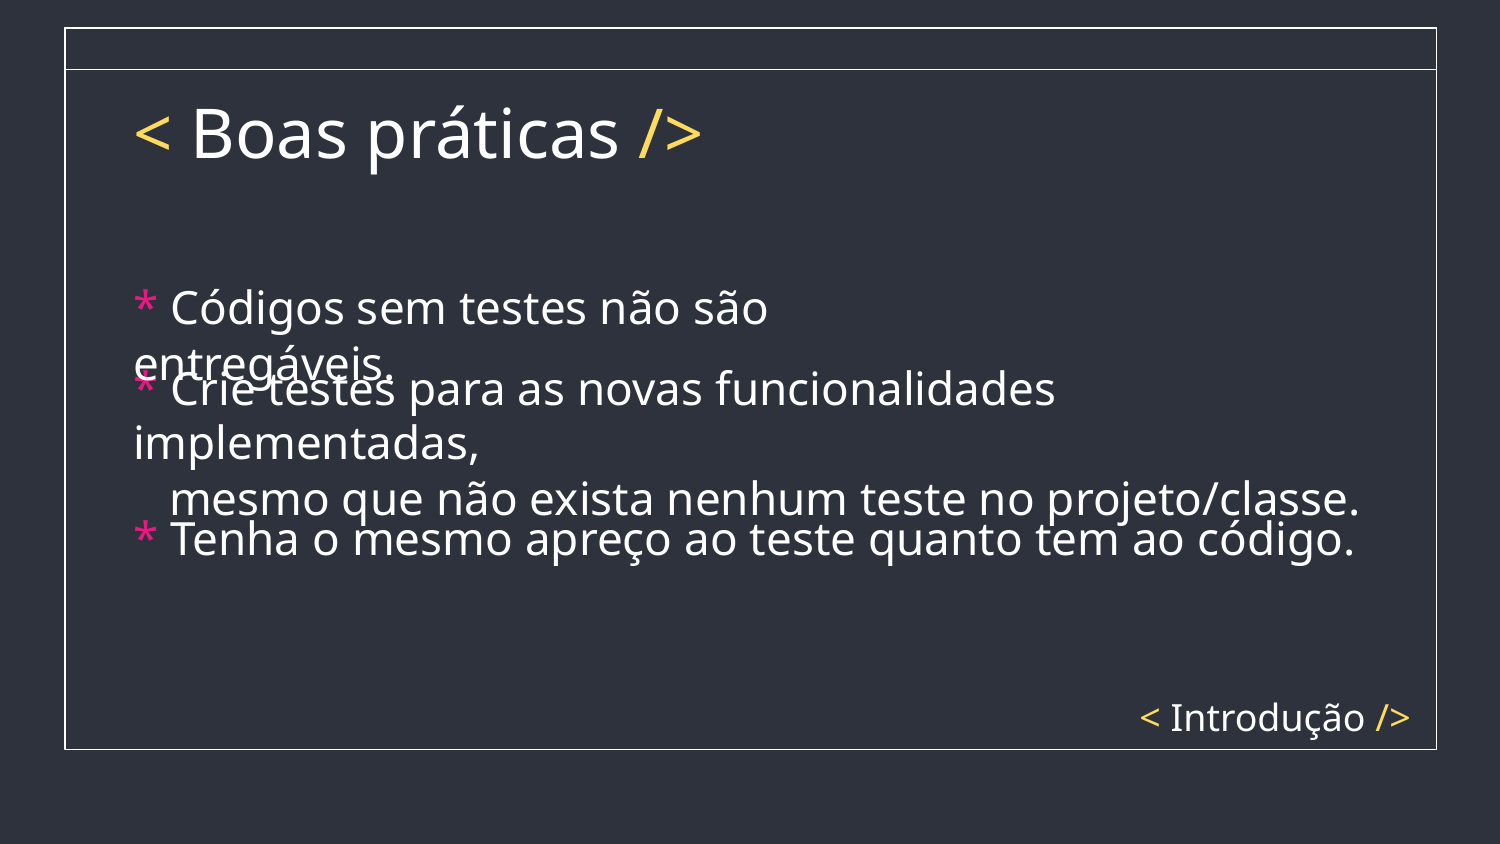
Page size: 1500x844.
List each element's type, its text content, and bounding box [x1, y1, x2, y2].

title < Boas práticas /> [118, 75, 1382, 170]
subtitle * Tenha o mesmo apreço ao teste quanto tem ao código. [118, 502, 1392, 572]
text_box < Introdução /> [162, 678, 1426, 773]
subtitle * Crie testes para as novas funcionalidades implementadas, mesmo que não exista nenhum teste no projeto/classe. [118, 387, 1392, 497]
subtitle * Códigos sem testes não são entregáveis. [118, 299, 1048, 369]
